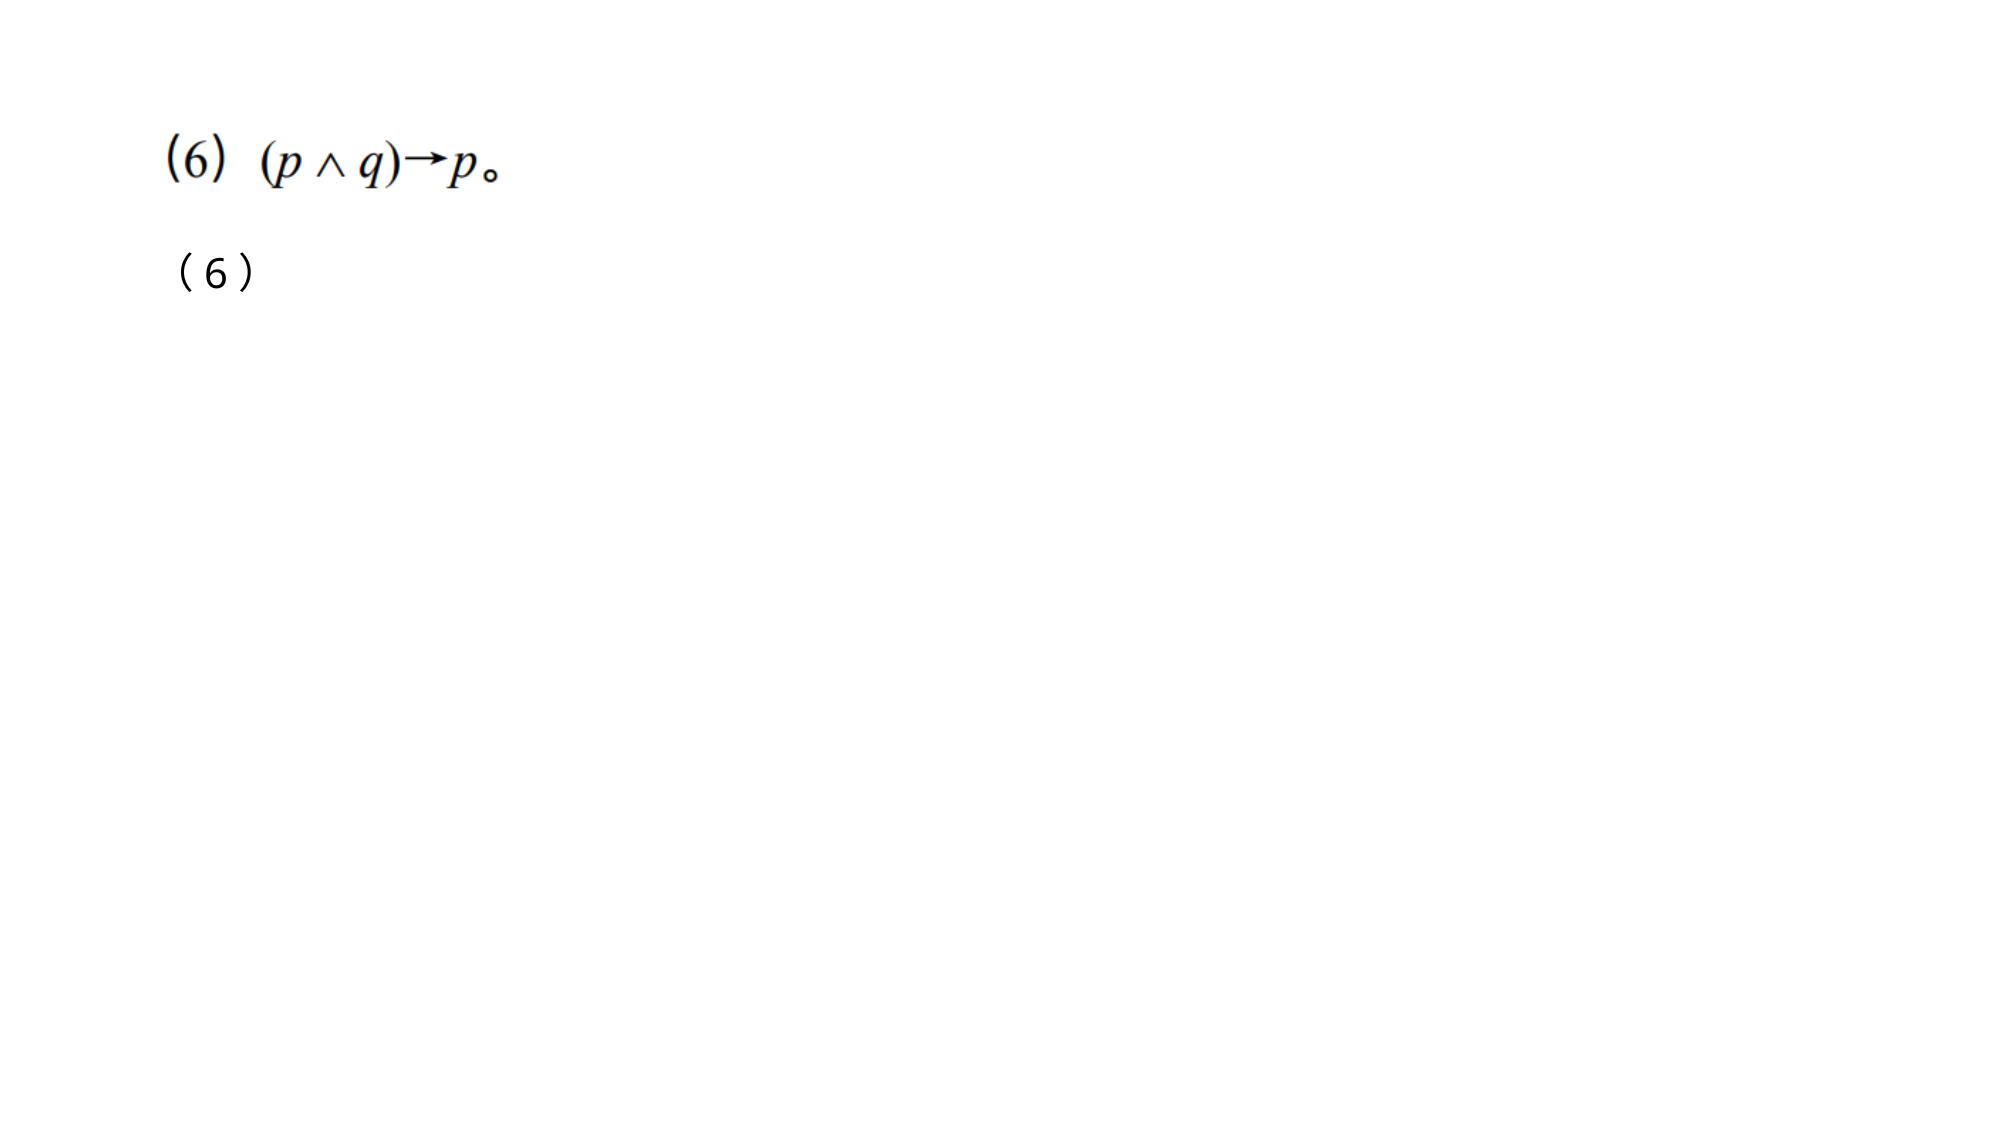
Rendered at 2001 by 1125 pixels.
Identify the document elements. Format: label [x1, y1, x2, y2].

picture [154, 119, 512, 200]
